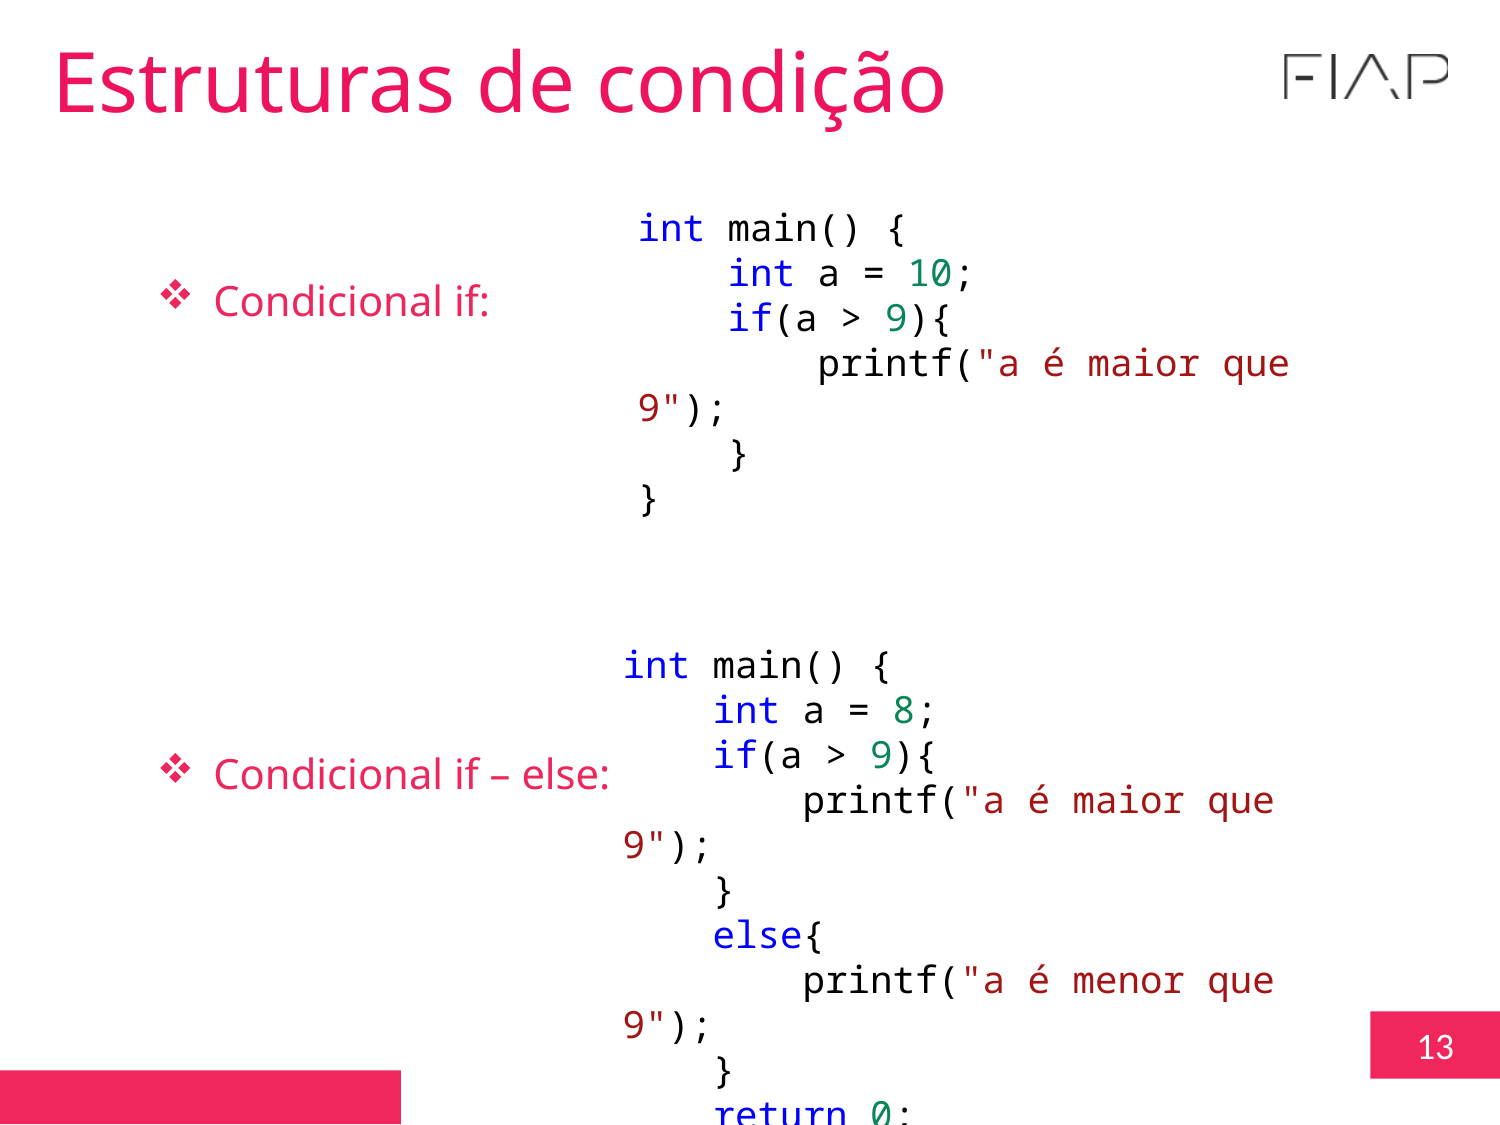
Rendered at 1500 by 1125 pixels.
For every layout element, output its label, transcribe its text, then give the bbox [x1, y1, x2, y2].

text_box Estruturas de condição [37, 21, 1075, 137]
text_box Condicional if: [142, 242, 622, 332]
text_box int main() { int a = 8; if(a > 9){ printf("a é maior que 9"); } else{ printf("a é menor que 9"); } return 0; } [607, 633, 1358, 1125]
text_box int main() { int a = 10; if(a > 9){ printf("a é maior que 9"); } } [622, 196, 1373, 526]
text_box Condicional if – else: [142, 715, 607, 806]
